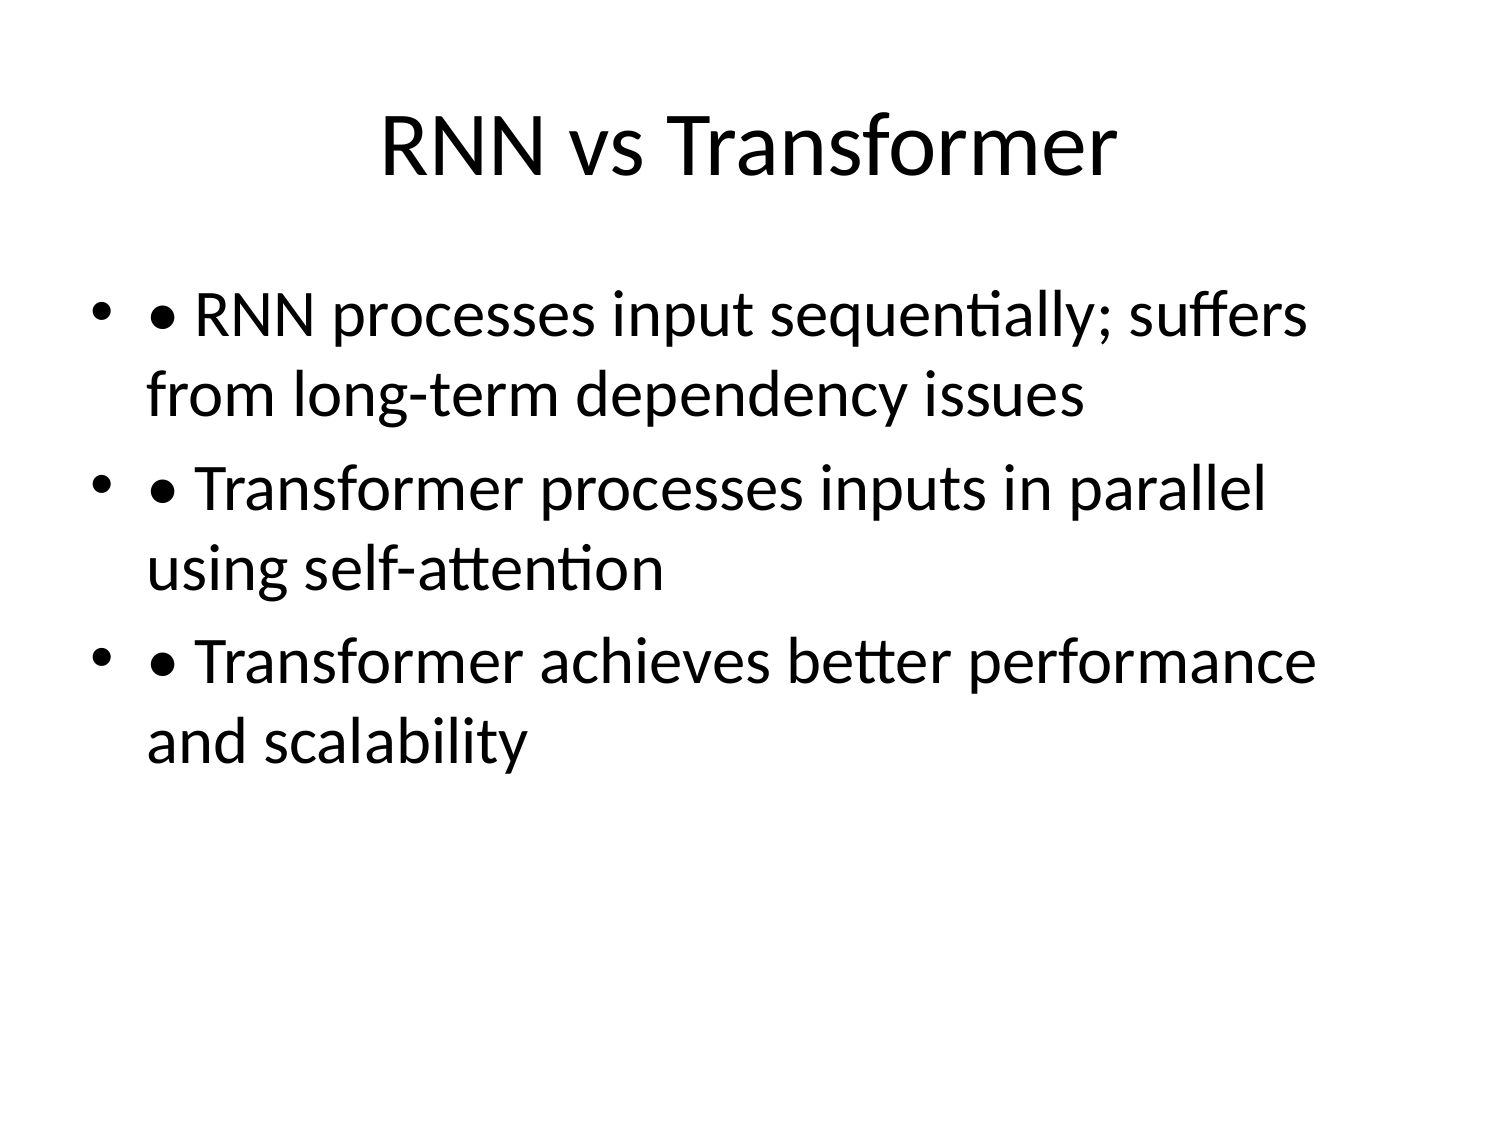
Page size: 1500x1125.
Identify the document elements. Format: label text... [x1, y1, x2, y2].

list • RNN processes input sequentially; suffers from long-term dependency issues • Transformer processes inputs in parallel using self-attention • Transformer achieves better performance and scalability [75, 262, 1425, 1005]
title RNN vs Transformer [75, 45, 1425, 233]
